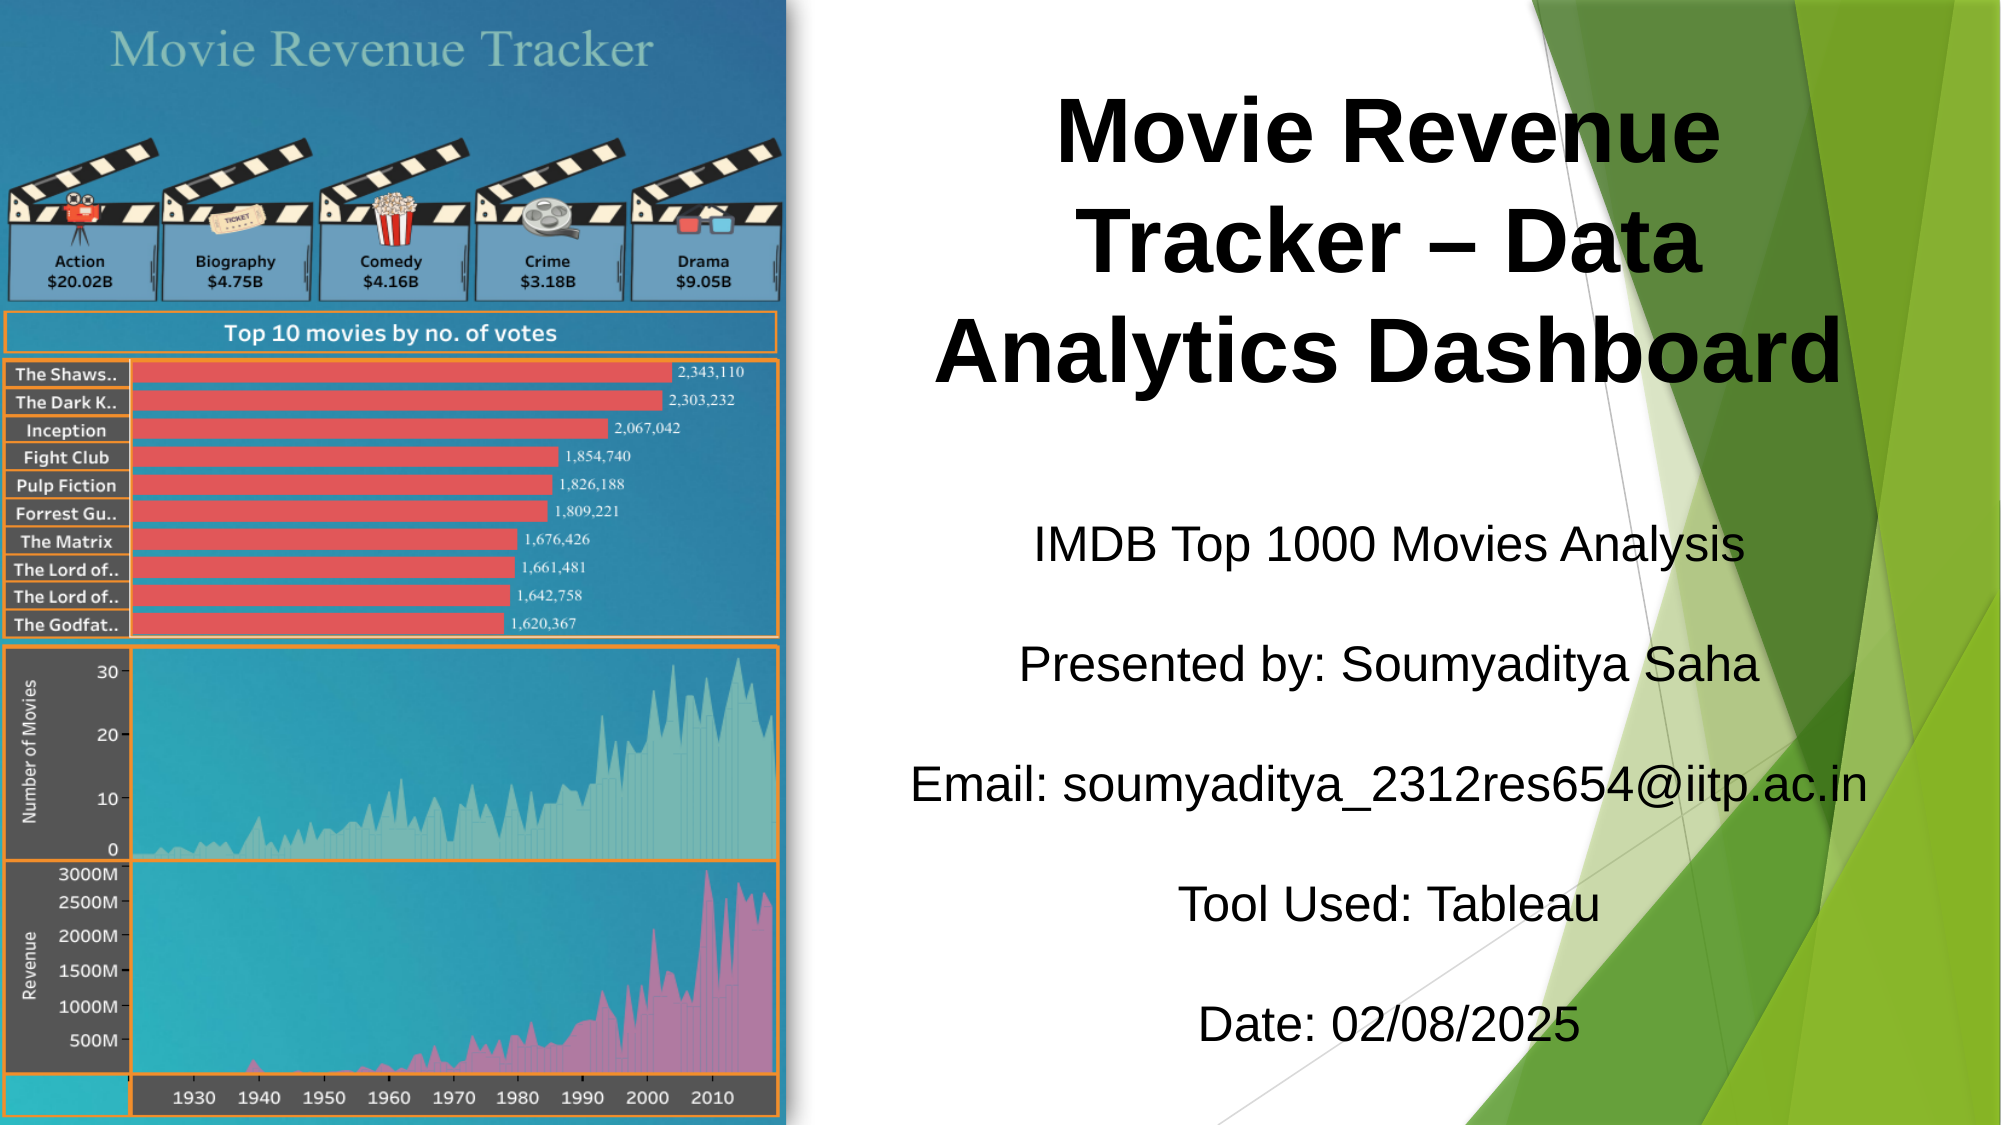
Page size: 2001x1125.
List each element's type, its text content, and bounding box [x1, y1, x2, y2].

picture [0, 0, 787, 1125]
text_box IMDB Top 1000 Movies Analysis Presented by: Soumyaditya Saha Email: soumyaditya_2312res654@iitp.ac.in Tool Used: Tableau Date: 02/08/2025 [889, 504, 1890, 1104]
text_box Movie Revenue Tracker – Data Analytics Dashboard [889, 63, 1890, 409]
